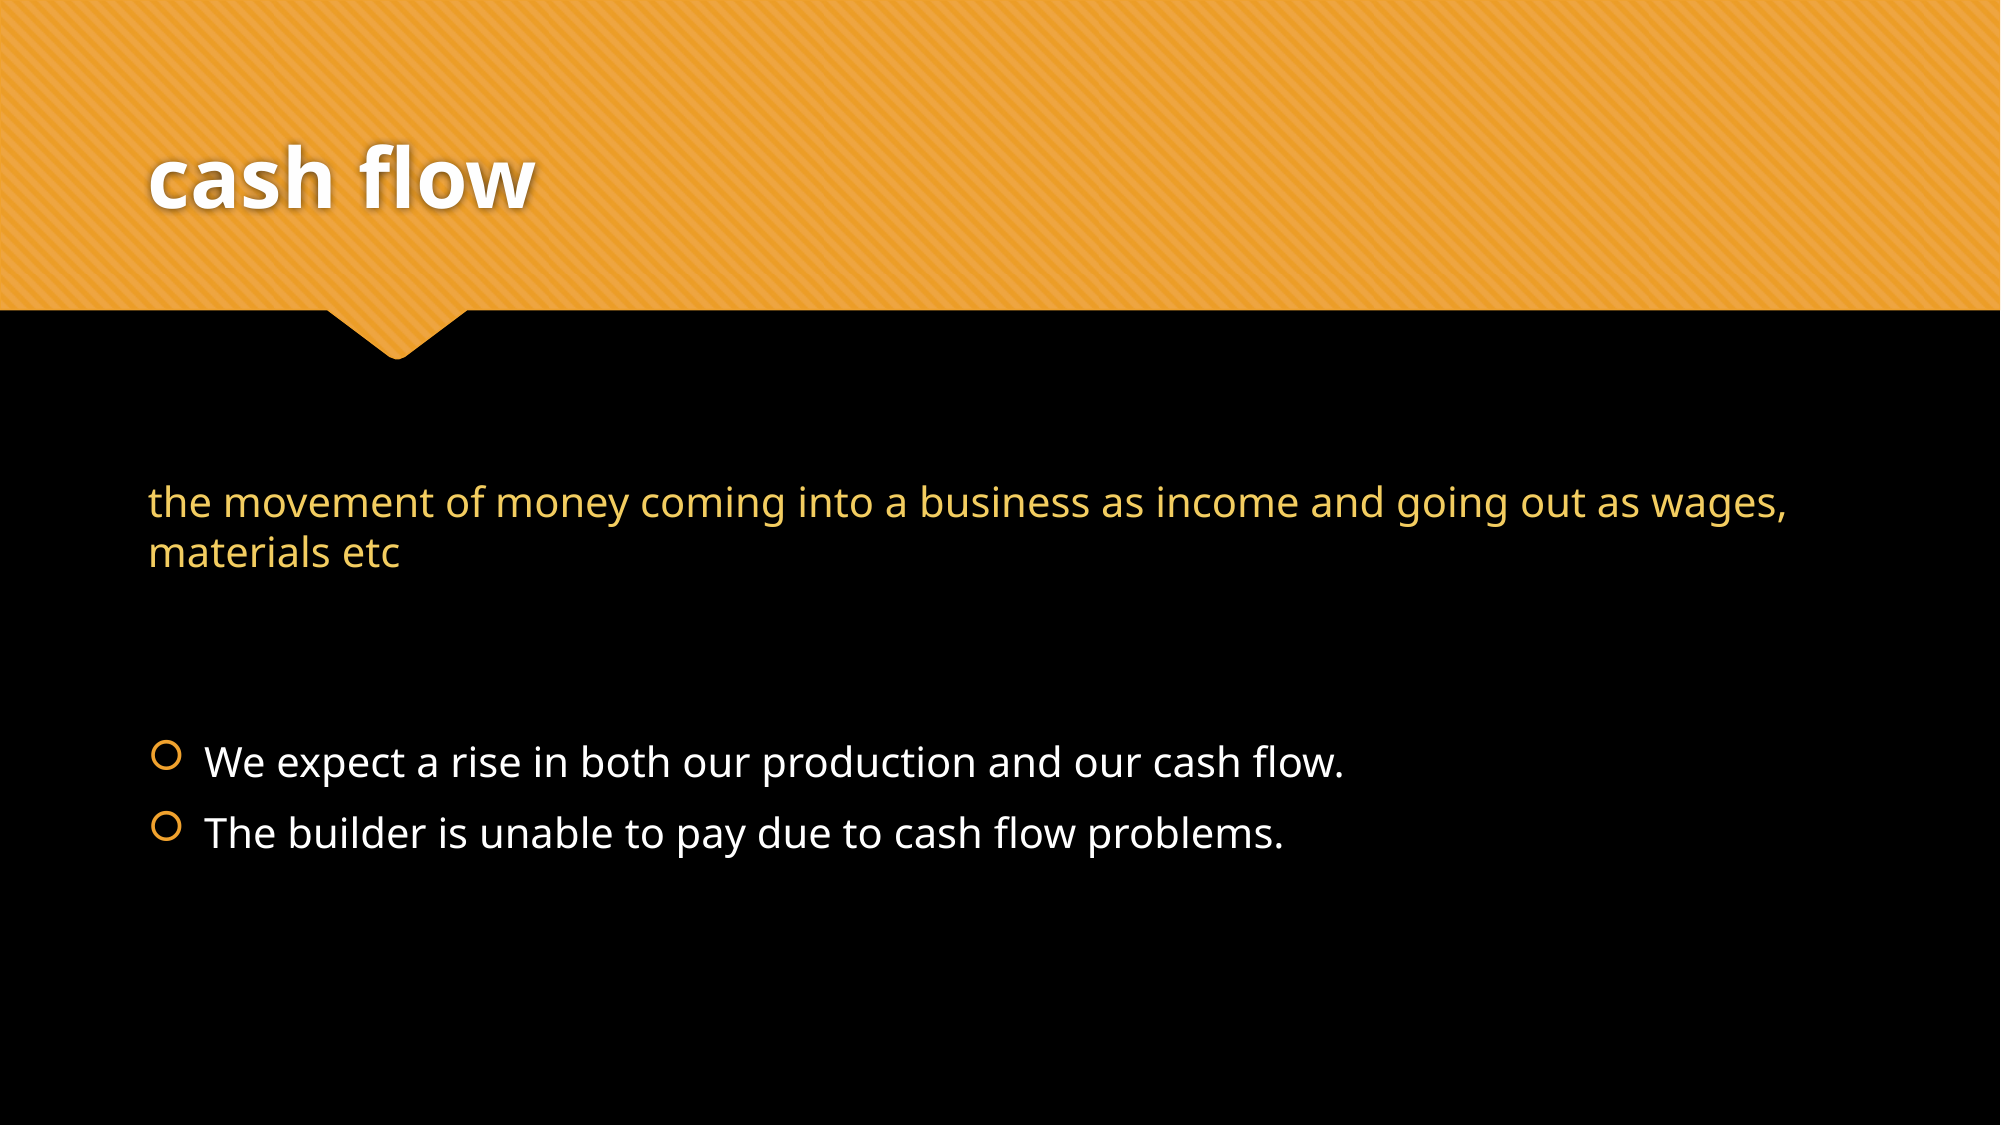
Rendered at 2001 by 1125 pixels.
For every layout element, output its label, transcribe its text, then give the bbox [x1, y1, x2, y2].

title cash flow [132, 73, 1868, 233]
text_box We expect a rise in both our production and our cash flow. The builder is unable to pay due to cash flow problems. [132, 696, 1846, 895]
list the movement of money coming into a business as income and going out as wages, materials etc [132, 427, 1847, 625]
